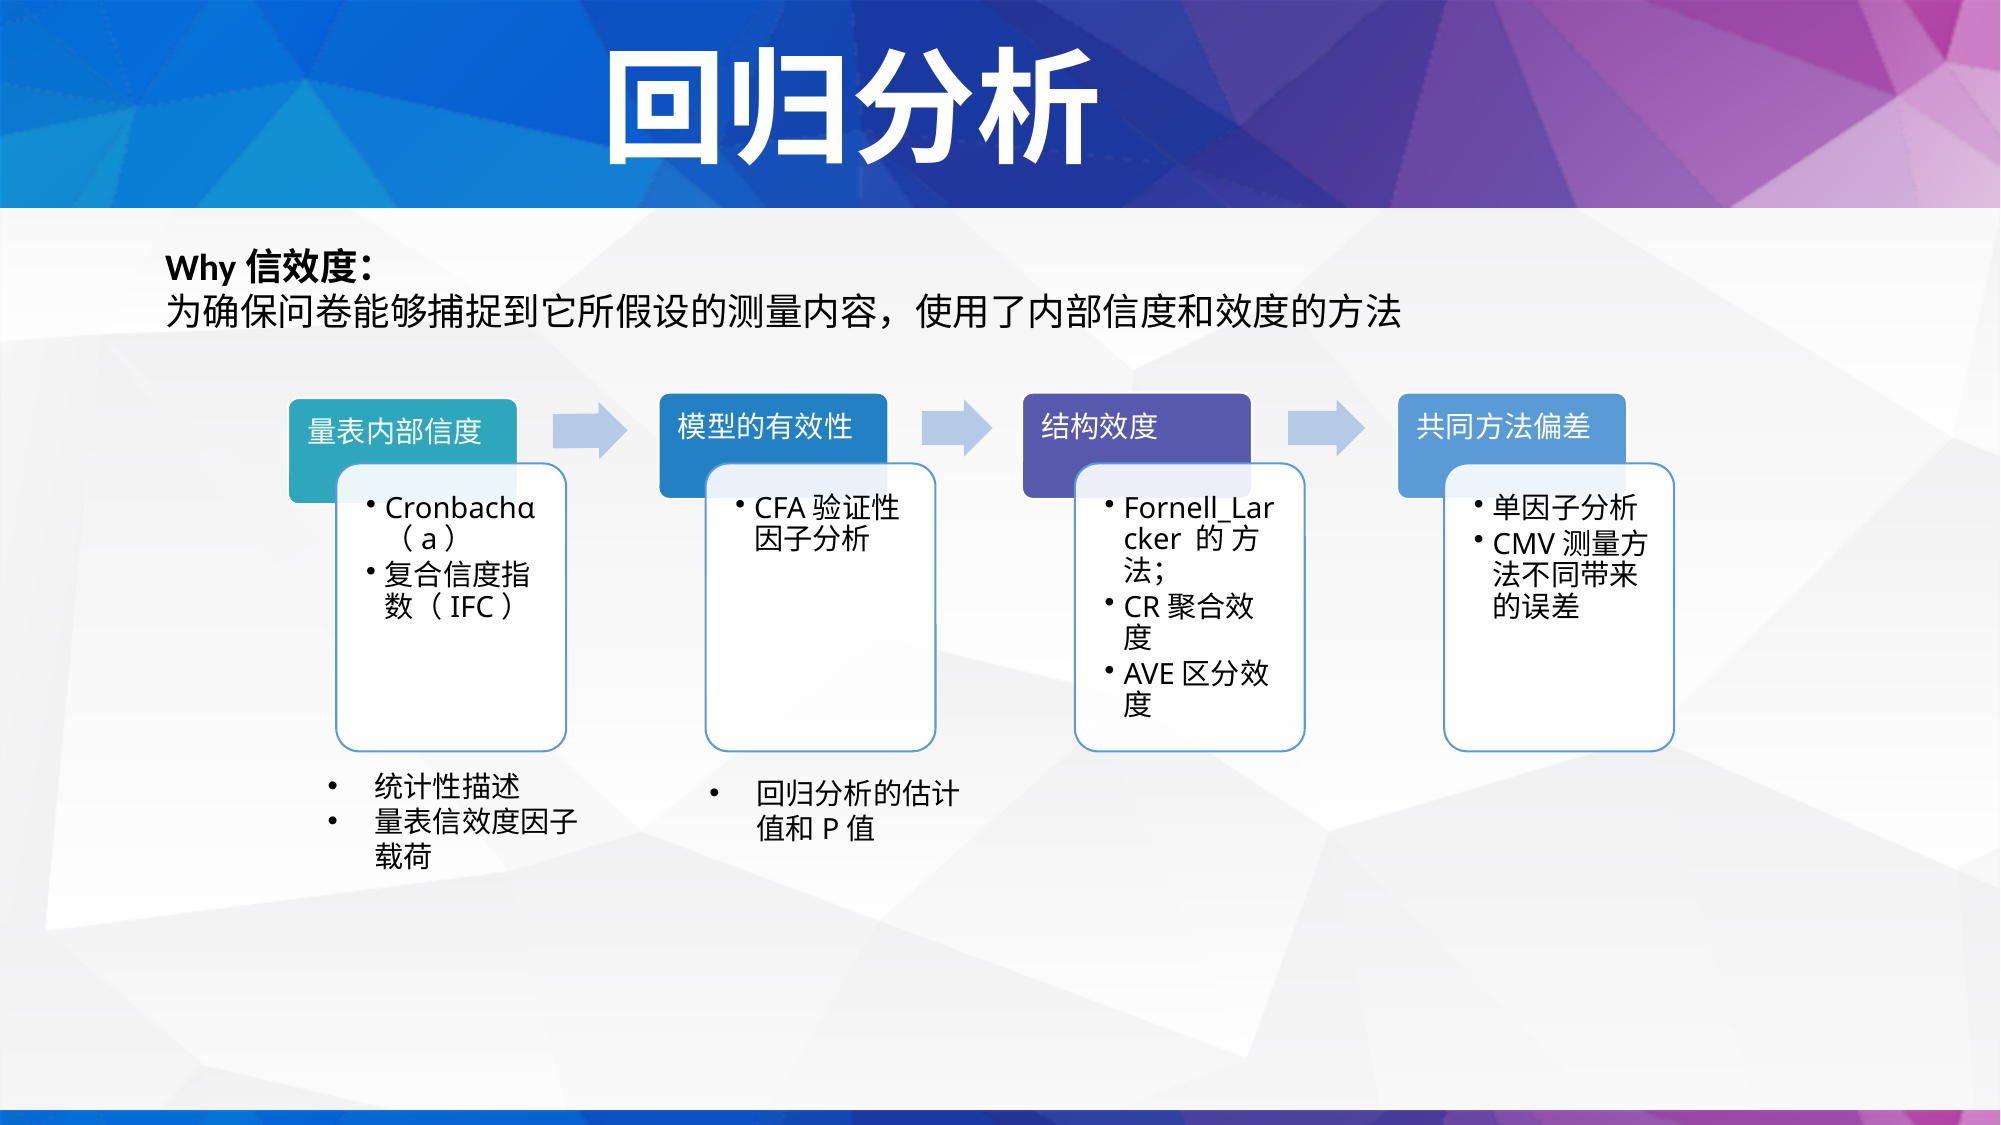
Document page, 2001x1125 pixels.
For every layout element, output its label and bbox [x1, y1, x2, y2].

text_box [0, 0, 2000, 1125]
text_box [287, 318, 1676, 826]
